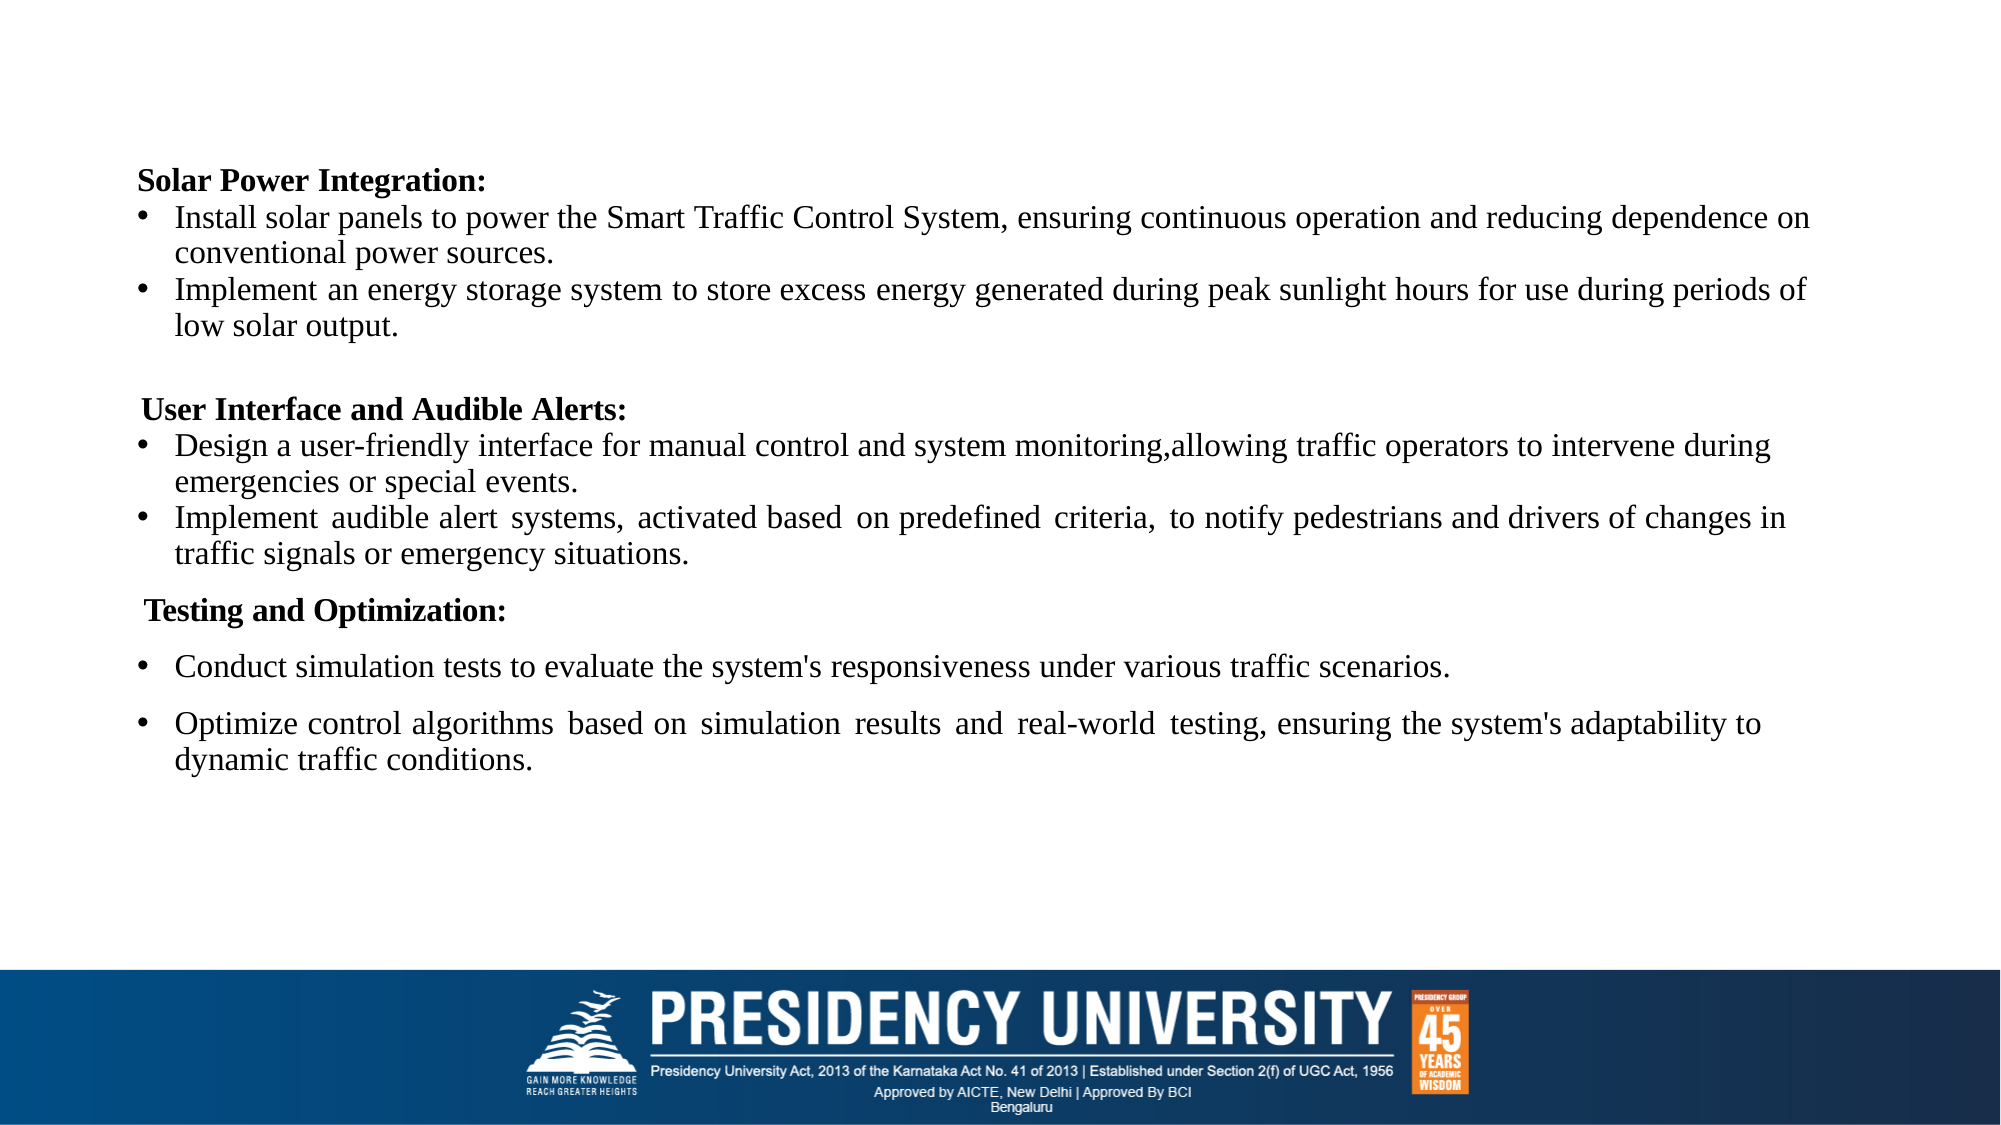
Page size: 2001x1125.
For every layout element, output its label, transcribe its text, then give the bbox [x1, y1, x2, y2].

list Solar Power Integration: Install solar panels to power the Smart Traffic Control System, ensuring continuous operation and reducing dependence on conventional power sources. Implement an energy storage system to store excess energy generated during peak sunlight hours for use during periods of low solar output. User Interface and Audible Alerts: Design a user-friendly interface for manual control and system monitoring,allowing traffic operators to intervene during emergencies or special events. Implement audible alert systems, activated based on predefined criteria, to notify pedestrians and drivers of changes in traffic signals or emergency situations. Testing and Optimization: Conduct simulation tests to evaluate the system's responsiveness under various traffic scenarios. Optimize control algorithms based on simulation results and real-world testing, ensuring the system's adaptability to dynamic traffic conditions. [122, 155, 1847, 997]
picture [0, 0, 2001, 1125]
